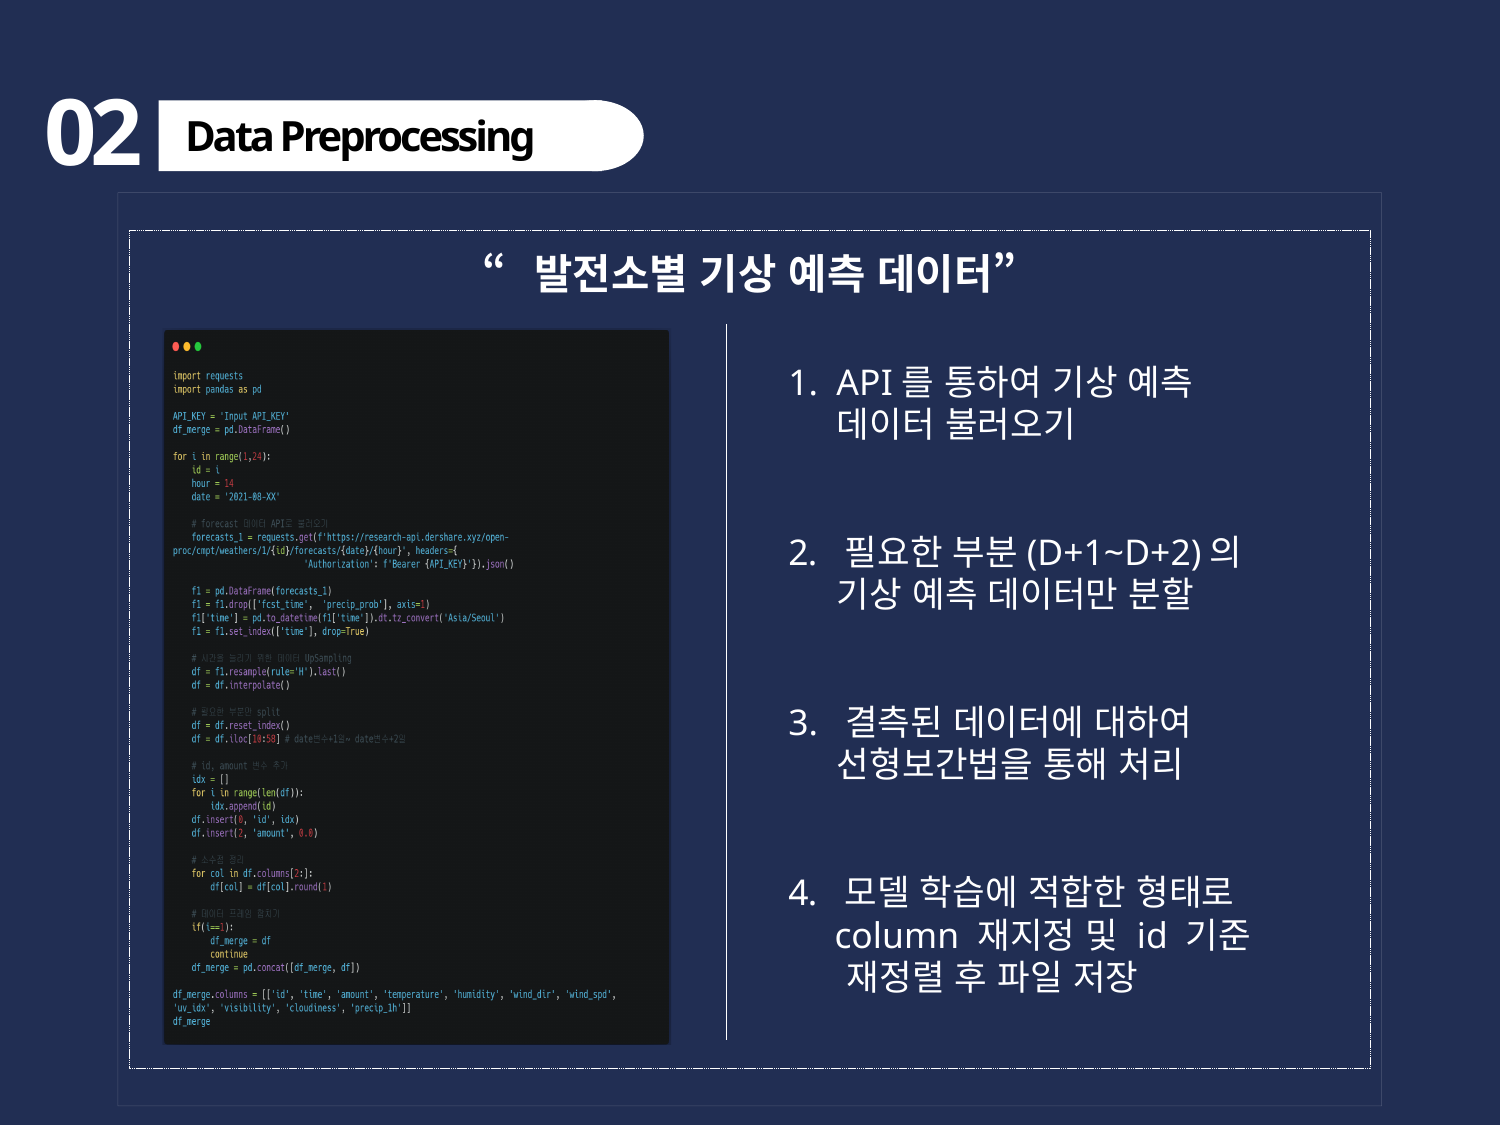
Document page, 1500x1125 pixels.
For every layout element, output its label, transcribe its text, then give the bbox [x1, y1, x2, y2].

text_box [158, 100, 644, 172]
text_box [117, 192, 1382, 1107]
text_box 02 [29, 66, 195, 191]
picture [162, 328, 672, 1046]
